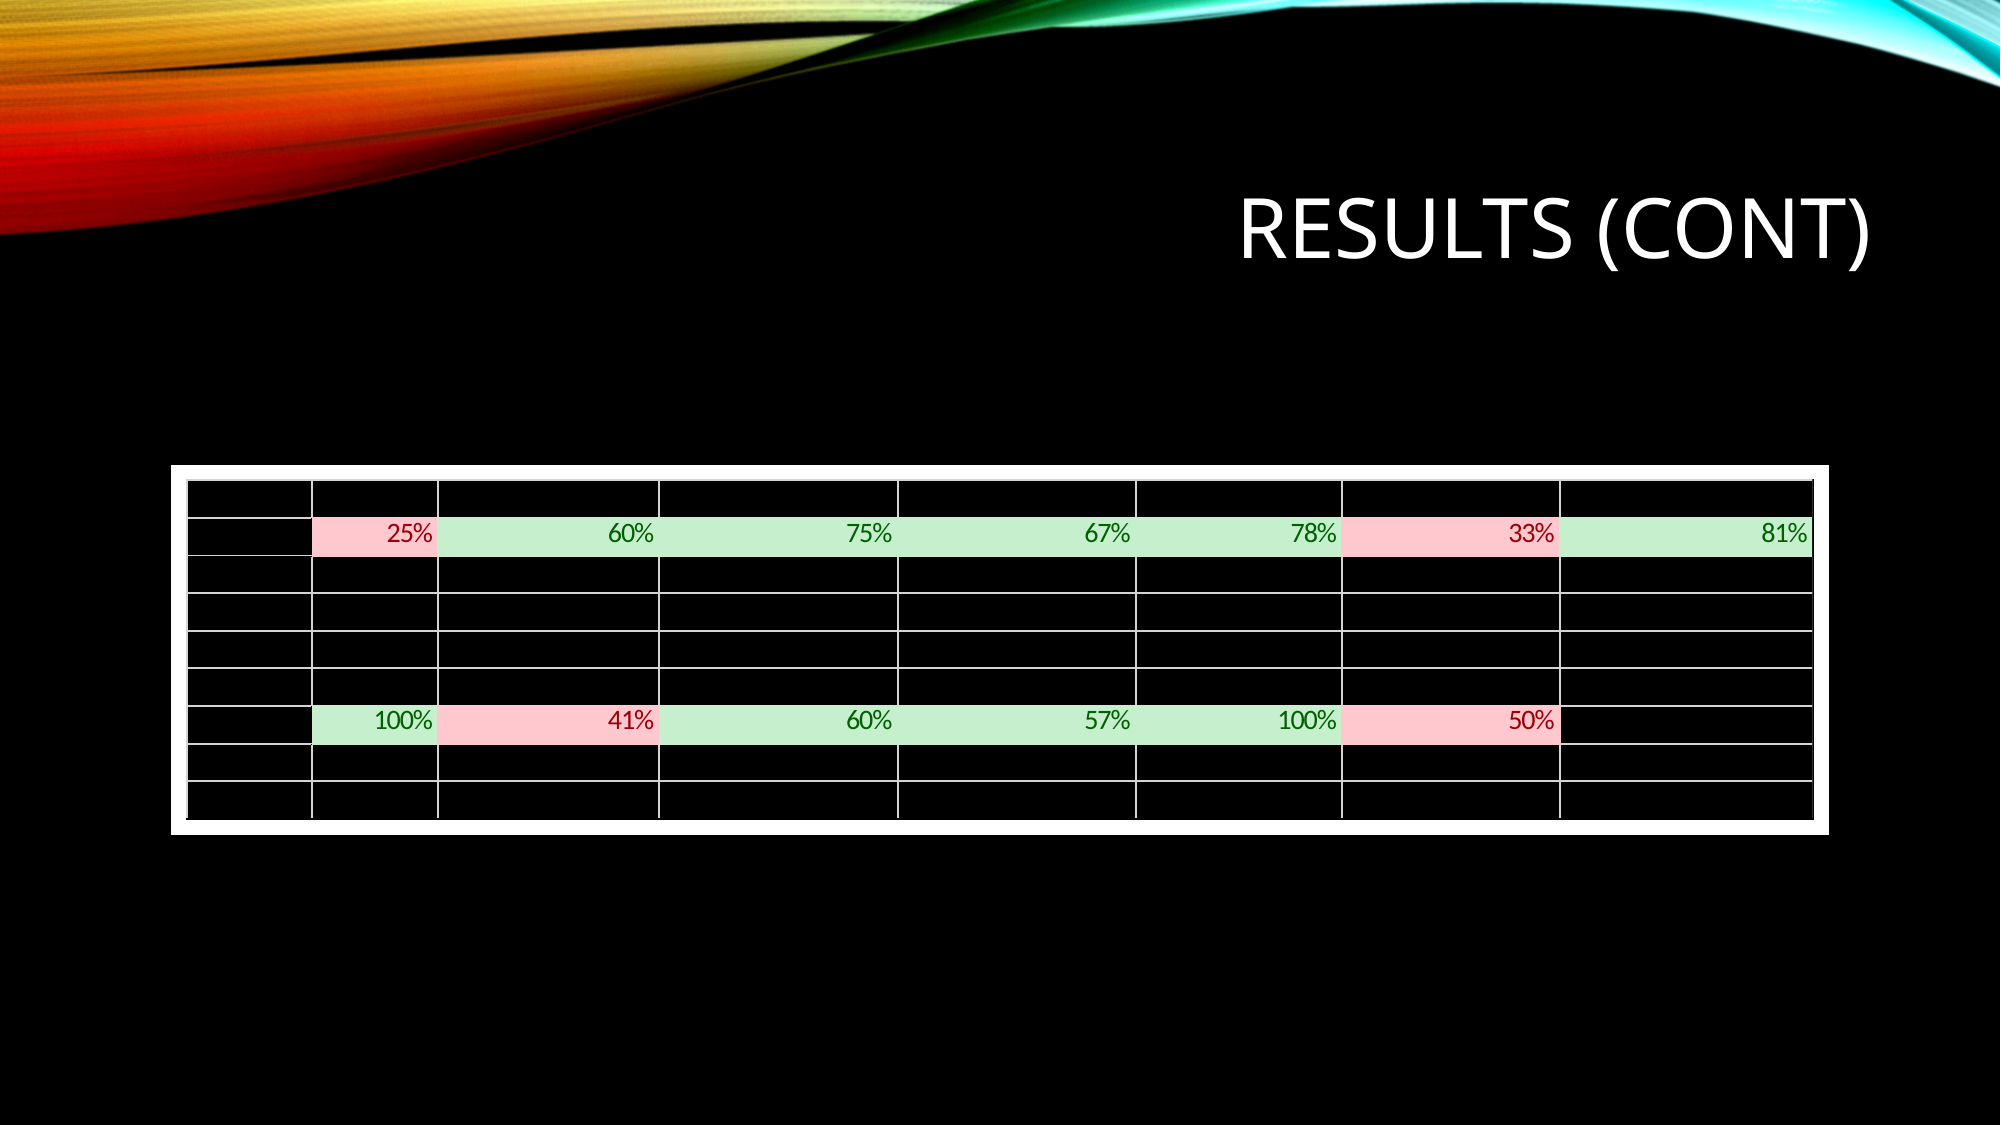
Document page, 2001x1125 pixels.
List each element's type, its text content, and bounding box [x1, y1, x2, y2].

picture [0, 0, 2000, 237]
title Results (Cont) [474, 125, 1888, 338]
picture [185, 479, 1815, 821]
